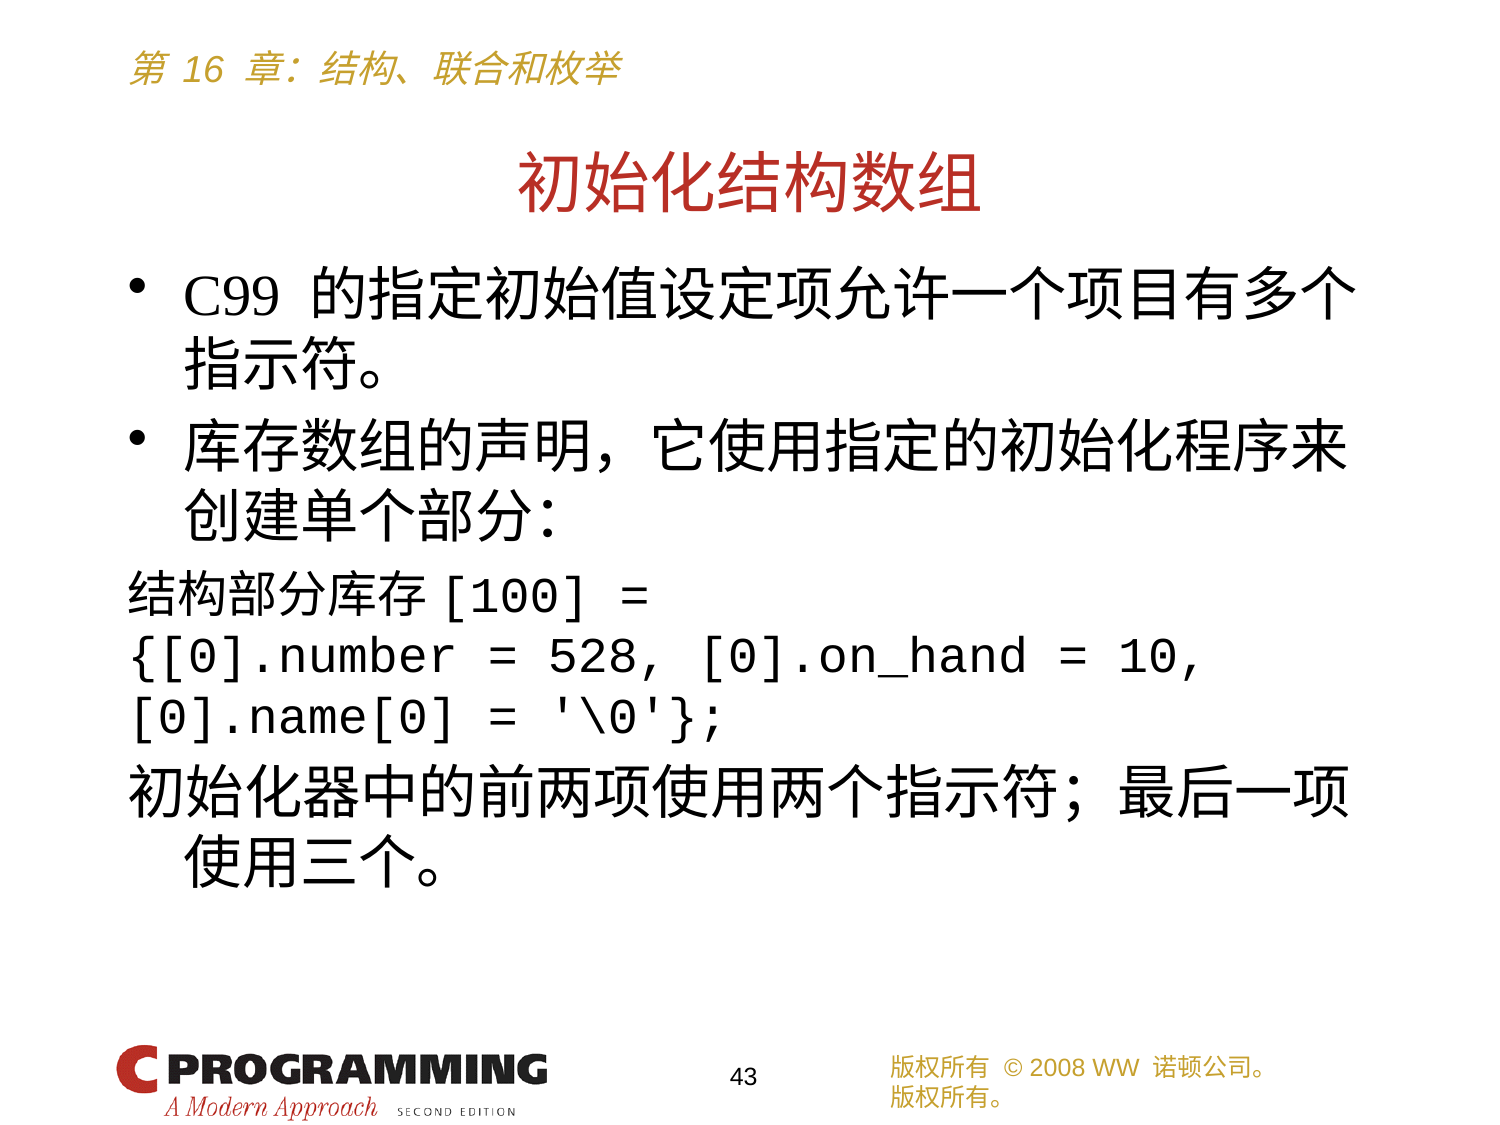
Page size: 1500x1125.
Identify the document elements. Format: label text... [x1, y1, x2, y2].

title 初始化结构数组 [112, 125, 1388, 238]
picture [112, 1041, 550, 1123]
footer 版权所有 © 2008 WW 诺顿公司。 版权所有。 [874, 1043, 1388, 1119]
list C99 的指定初始值设定项允许一个项目有多个指示符。 库存数组的声明，它使用指定的初始化程序来创建单个部分： 结构部分库存[100] = {[0].number = 528, [0].on_hand = 10, [0].name[0] = '\0'}; 初始化器中的前两项使用两个指示符；最后一项使用三个。 [112, 249, 1388, 1038]
slide_number 43 [687, 1049, 801, 1101]
